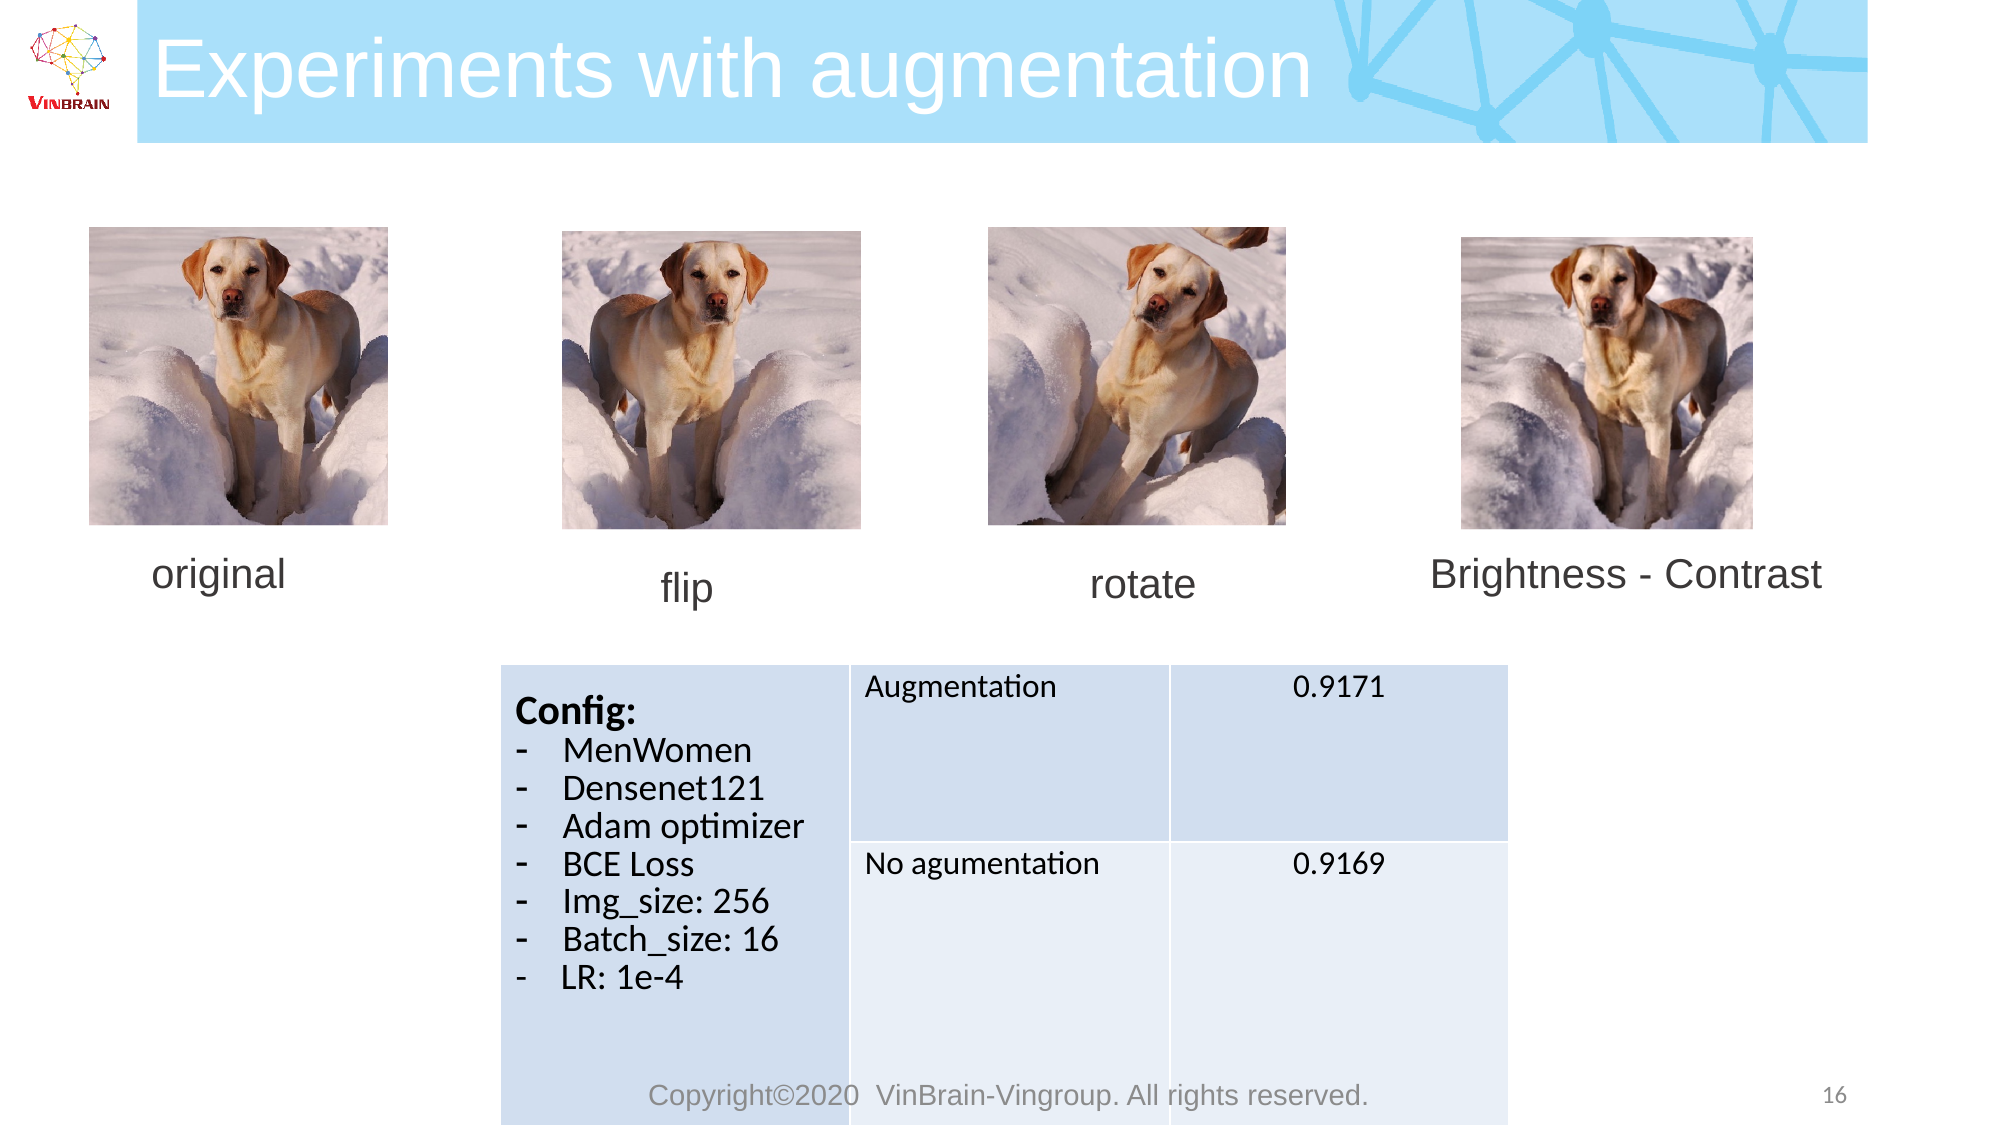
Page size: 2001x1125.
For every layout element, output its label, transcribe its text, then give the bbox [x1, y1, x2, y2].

text_box Brightness - Contrast [1339, 544, 1874, 679]
title Experiments with augmentation [137, 3, 1863, 137]
picture [0, 0, 136, 135]
table_cell 0.9169 [1171, 843, 1508, 1064]
picture [85, 223, 391, 529]
text_box original [61, 544, 391, 608]
picture [984, 223, 1289, 529]
table_cell No agumentation [851, 843, 1169, 1064]
table_header 0.9171 [1171, 665, 1508, 841]
footer Copyright©2020 VinBrain-Vingroup. All rights reserved. [596, 1064, 1412, 1124]
text_box rotate [999, 555, 1329, 619]
table_header Augmentation [851, 665, 1169, 841]
text_box flip [570, 558, 900, 622]
table_header Config: MenWomen Densenet121 Adam optimizer BCE Loss Img_size: 256 Batch_size: 16 - LR: 1e-4 [501, 665, 849, 1125]
picture [137, 0, 1868, 143]
slide_number 16 [1412, 1064, 1863, 1124]
picture [558, 227, 864, 533]
picture [1457, 233, 1756, 533]
